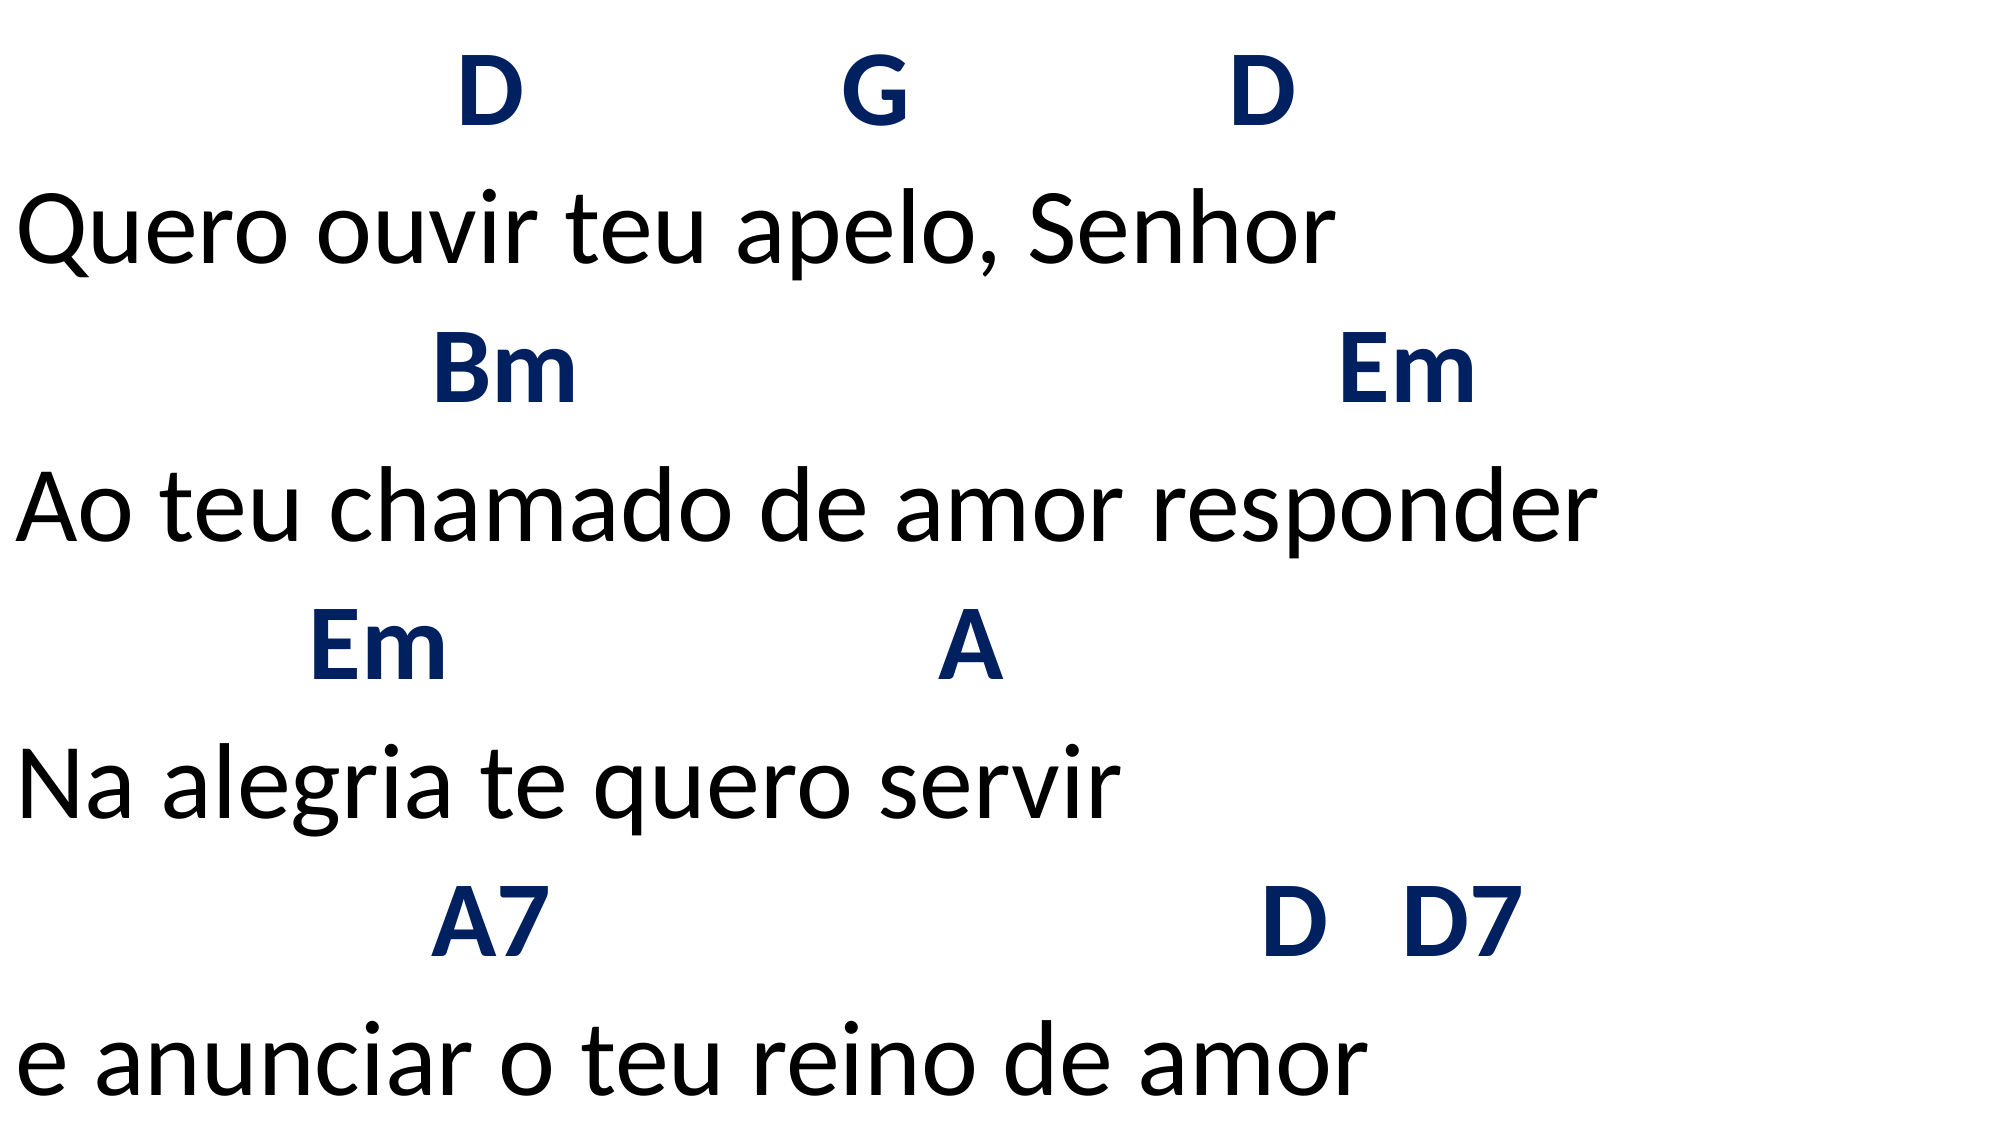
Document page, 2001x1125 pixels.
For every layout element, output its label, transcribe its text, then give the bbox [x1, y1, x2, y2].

title D G D Quero ouvir teu apelo, Senhor Bm Em Ao teu chamado de amor responder Em A Na alegria te quero servir A7 D D7 e anunciar o teu reino de amor [0, 0, 2000, 1125]
